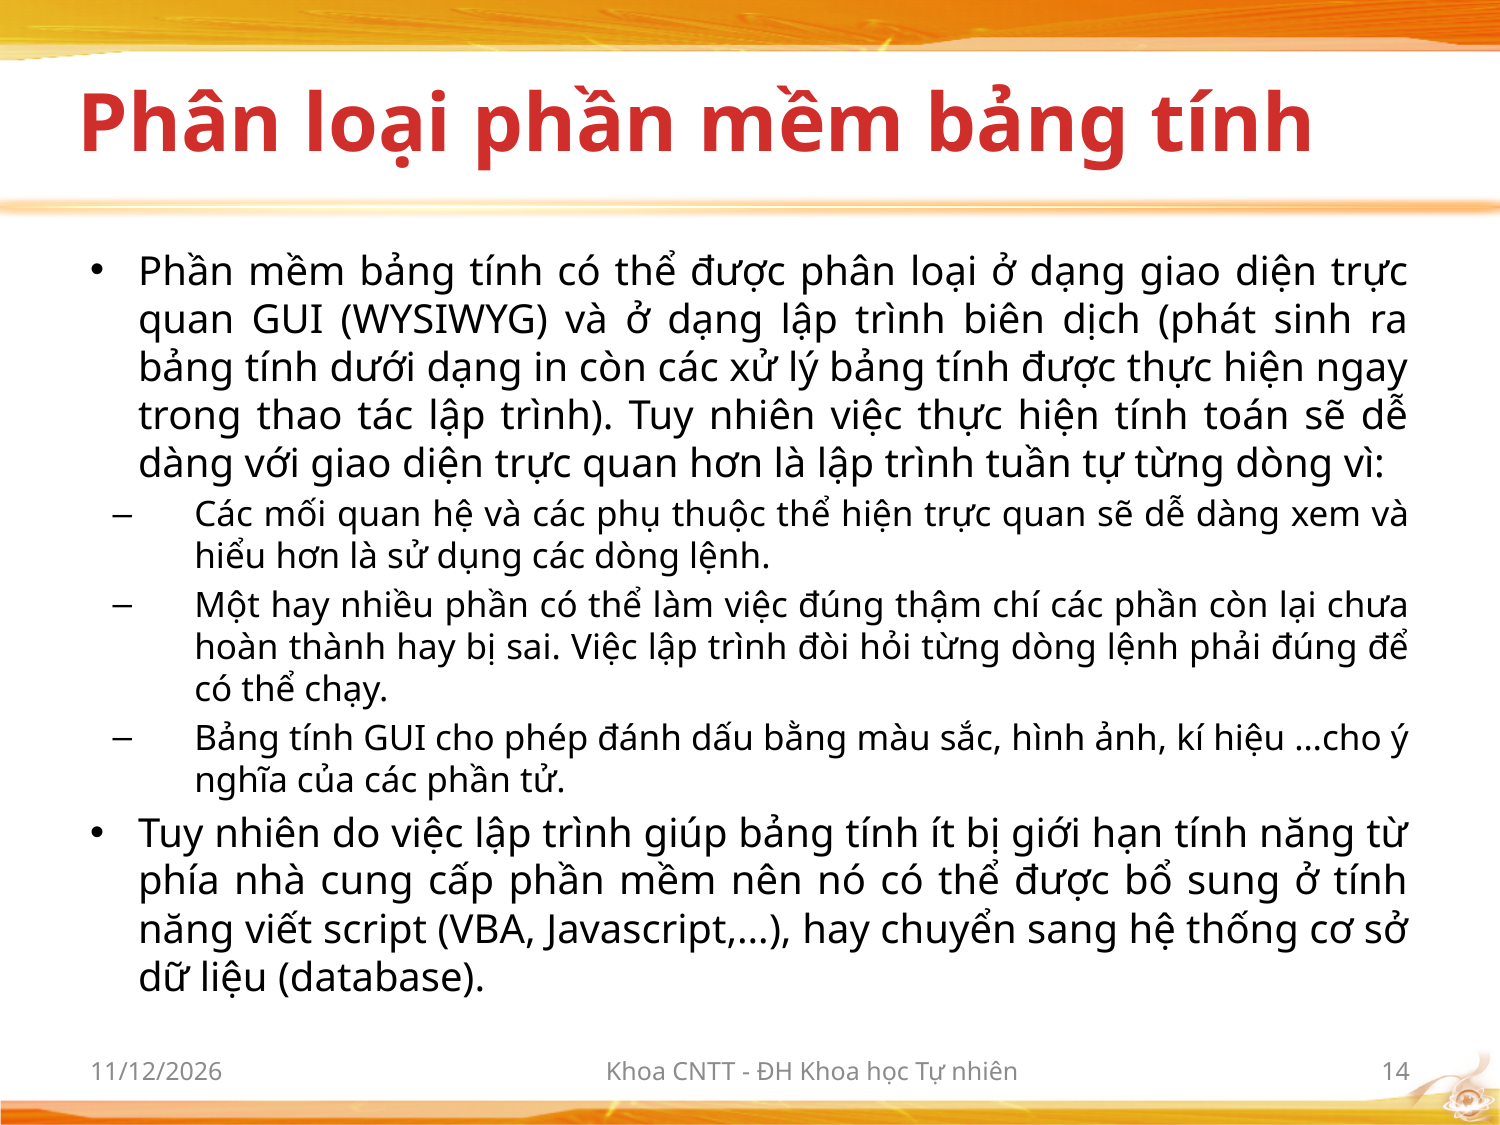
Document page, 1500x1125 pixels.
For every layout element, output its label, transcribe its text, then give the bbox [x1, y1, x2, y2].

list Phần mềm bảng tính có thể được phân loại ở dạng giao diện trực quan GUI (WYSIWYG) và ở dạng lập trình biên dịch (phát sinh ra bảng tính dưới dạng in còn các xử lý bảng tính được thực hiện ngay trong thao tác lập trình). Tuy nhiên việc thực hiện tính toán sẽ dễ dàng với giao diện trực quan hơn là lập trình tuần tự từng dòng vì: Các mối quan hệ và các phụ thuộc thể hiện trực quan sẽ dễ dàng xem và hiểu hơn là sử dụng các dòng lệnh. Một hay nhiều phần có thể làm việc đúng thậm chí các phần còn lại chưa hoàn thành hay bị sai. Việc lập trình đòi hỏi từng dòng lệnh phải đúng để có thể chạy. Bảng tính GUI cho phép đánh dấu bằng màu sắc, hình ảnh, kí hiệu …cho ý nghĩa của các phần tử. Tuy nhiên do việc lập trình giúp bảng tính ít bị giới hạn tính năng từ phía nhà cung cấp phần mềm nên nó có thể được bổ sung ở tính năng viết script (VBA, Javascript,…), hay chuyển sang hệ thống cơ sở dữ liệu (database). [75, 237, 1425, 1038]
title Phân loại phần mềm bảng tính [62, 24, 1475, 213]
picture [0, 0, 1500, 63]
picture [2, 1088, 1399, 1124]
footer Khoa CNTT - ĐH Khoa học Tự nhiên [312, 1042, 1313, 1103]
slide_number 14 [1337, 1042, 1425, 1103]
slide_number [75, 1042, 238, 1103]
